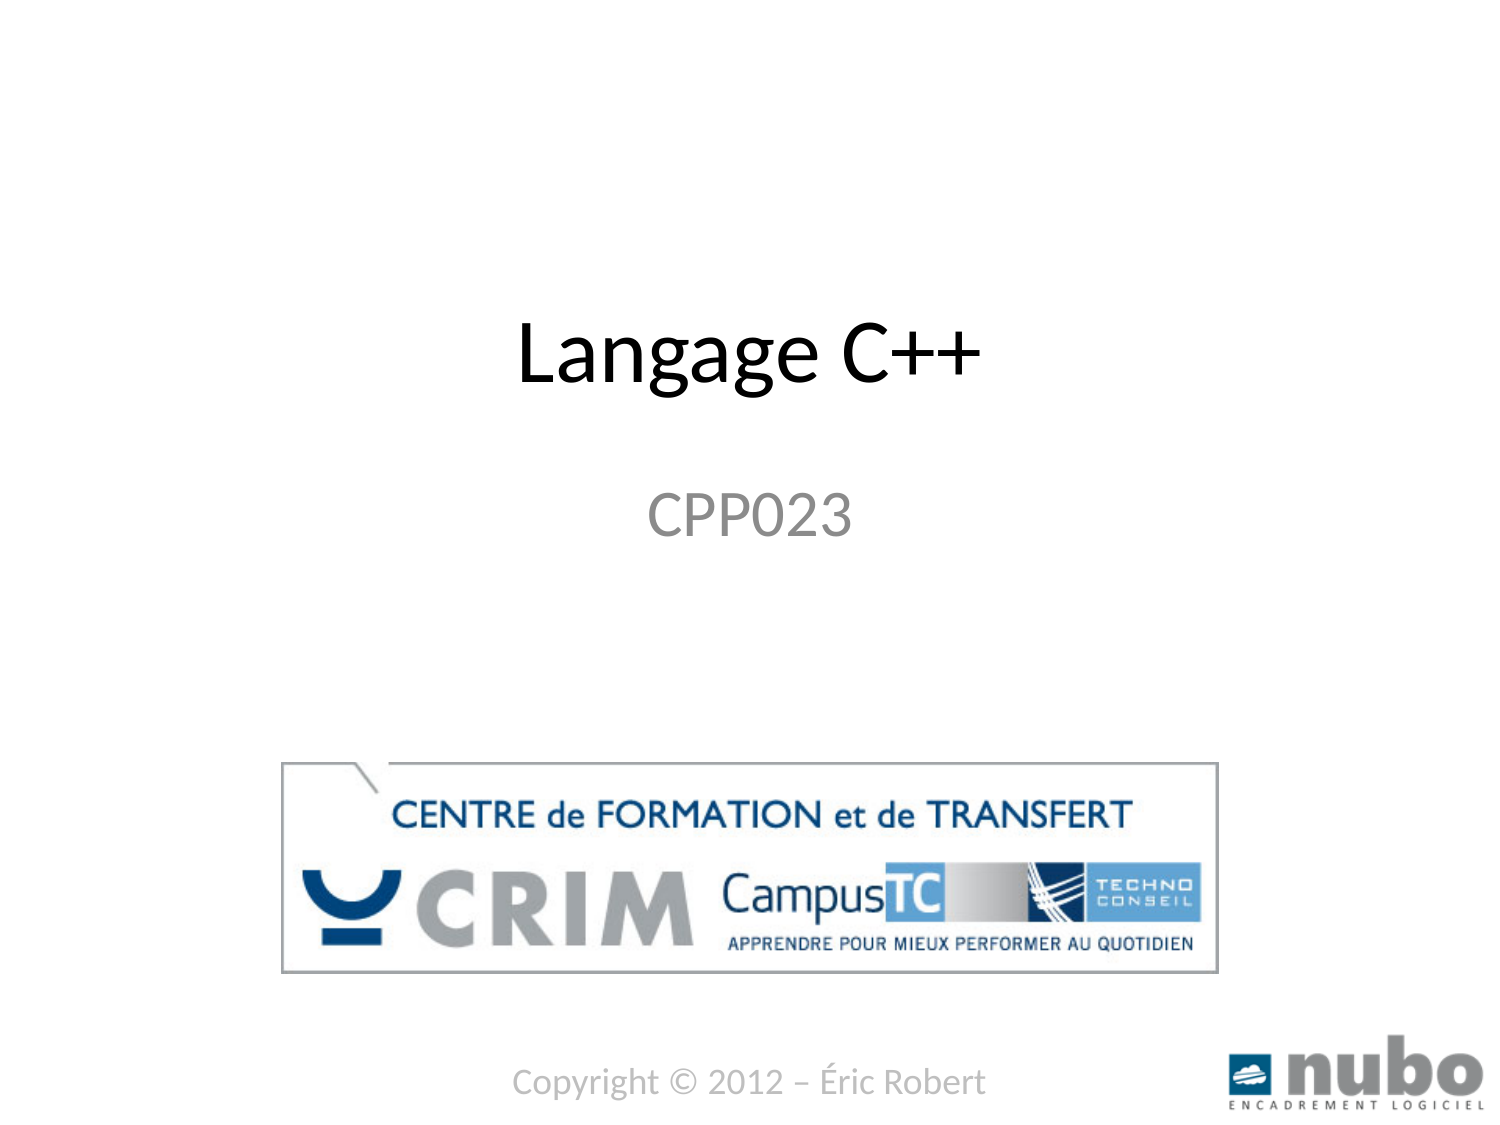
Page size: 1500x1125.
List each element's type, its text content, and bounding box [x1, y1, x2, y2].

text_box Copyright © 2012 – Éric Robert [497, 1049, 1003, 1110]
picture [1226, 1032, 1488, 1113]
picture [281, 762, 1219, 974]
title Langage C++ [112, 224, 1388, 467]
subtitle CPP023 [225, 462, 1275, 750]
